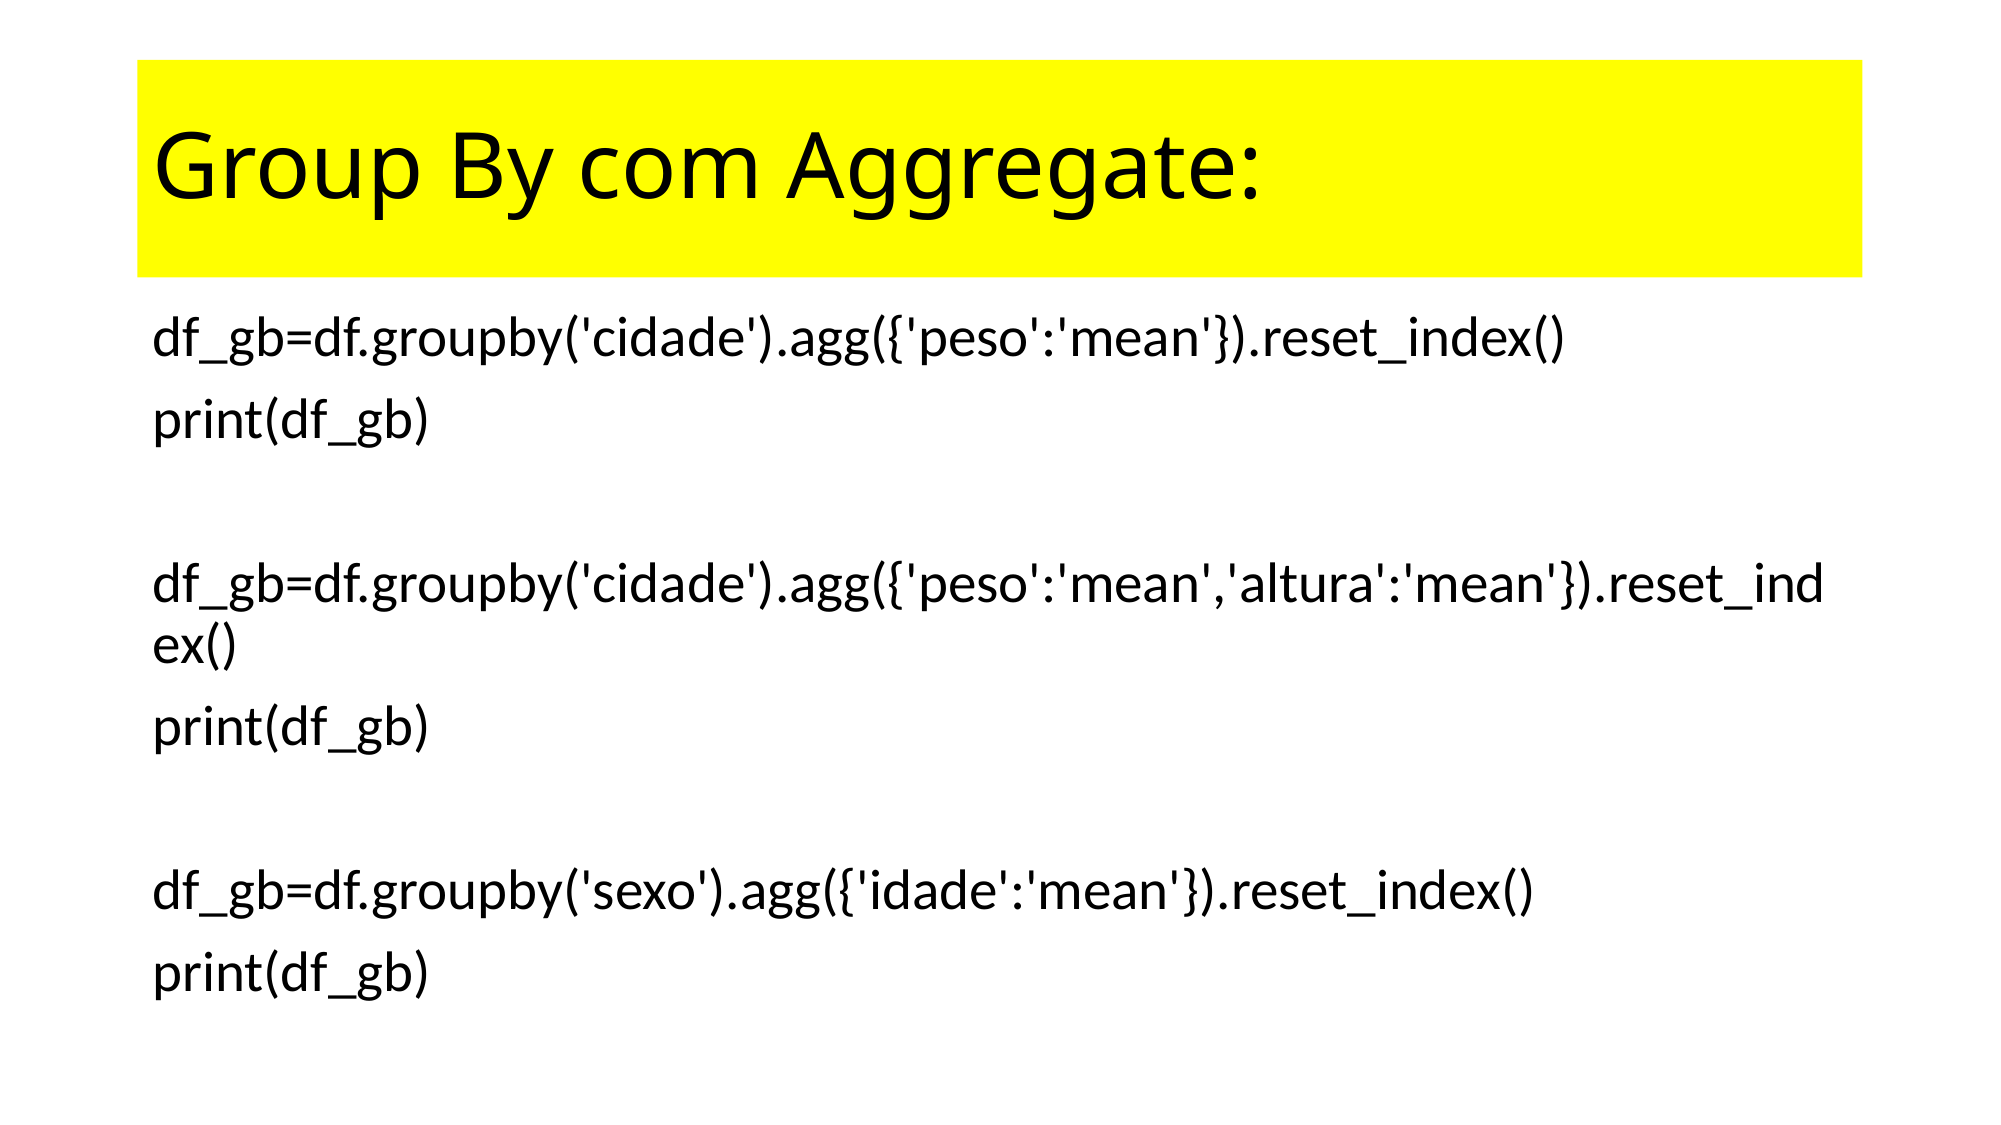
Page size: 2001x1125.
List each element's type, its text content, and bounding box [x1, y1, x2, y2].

list df_gb=df.groupby('cidade').agg({'peso':'mean'}).reset_index() print(df_gb) df_gb=df.groupby('cidade').agg({'peso':'mean','altura':'mean'}).reset_index() print(df_gb) df_gb=df.groupby('sexo').agg({'idade':'mean'}).reset_index() print(df_gb) [137, 299, 1863, 1014]
title Group By com Aggregate: [137, 59, 1863, 278]
